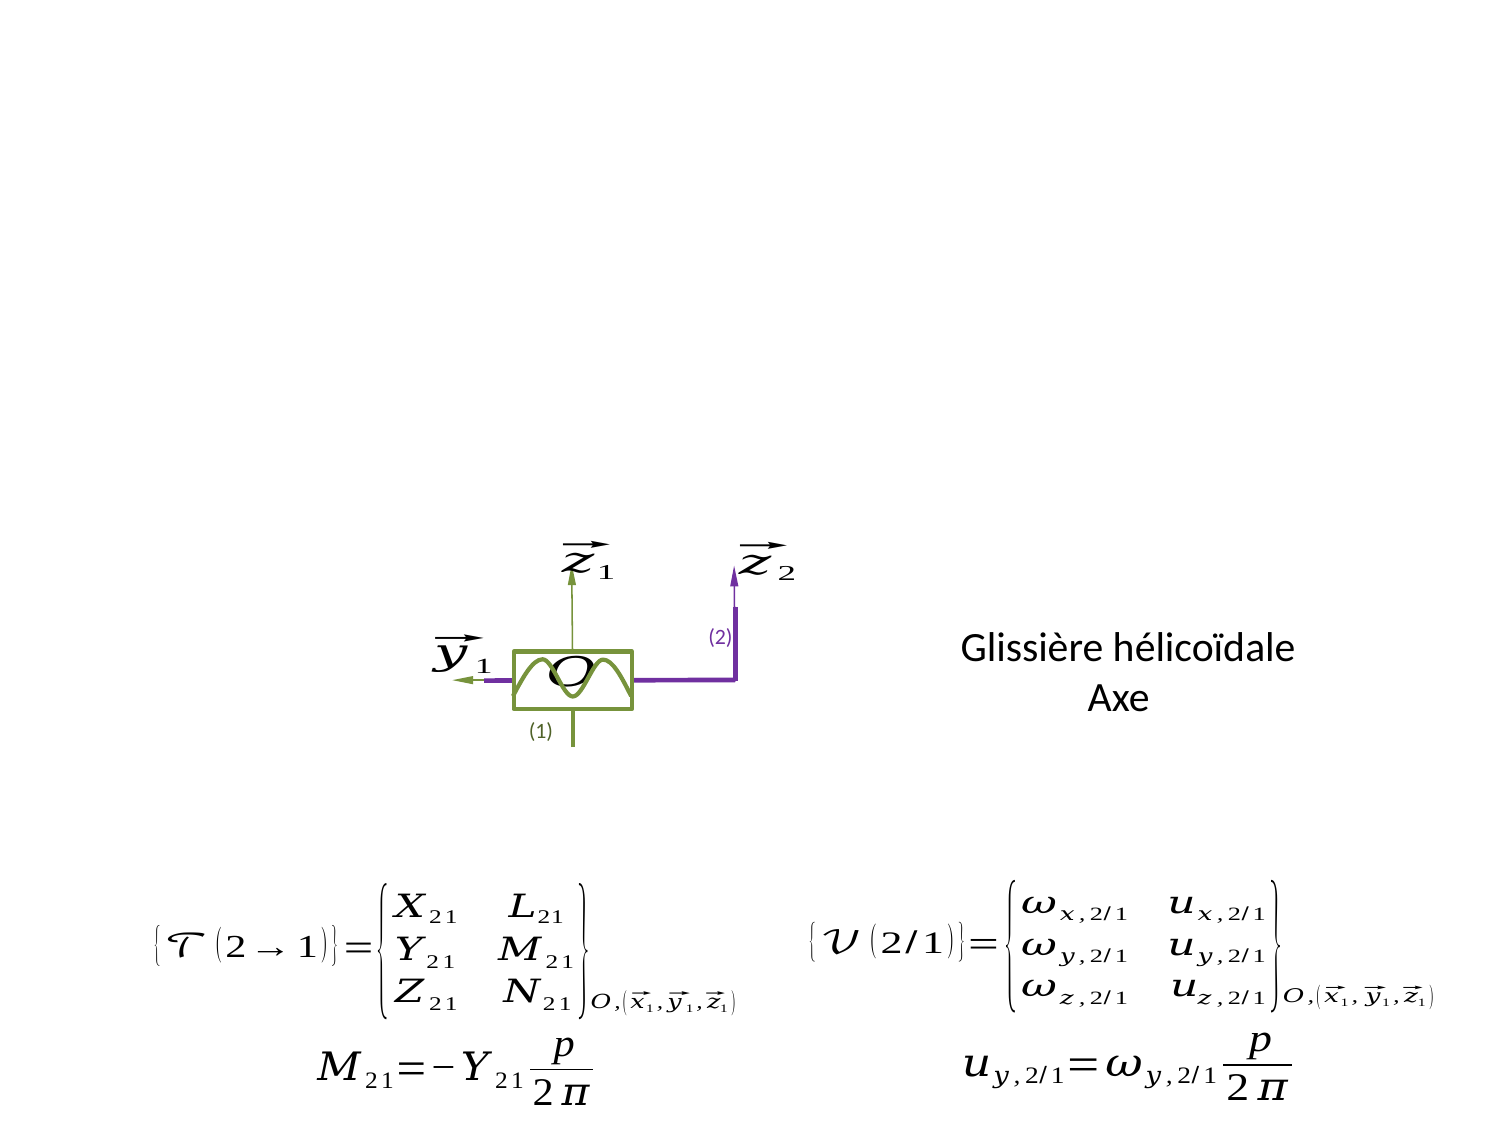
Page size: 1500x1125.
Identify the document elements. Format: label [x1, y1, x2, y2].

text_box [429, 539, 795, 753]
